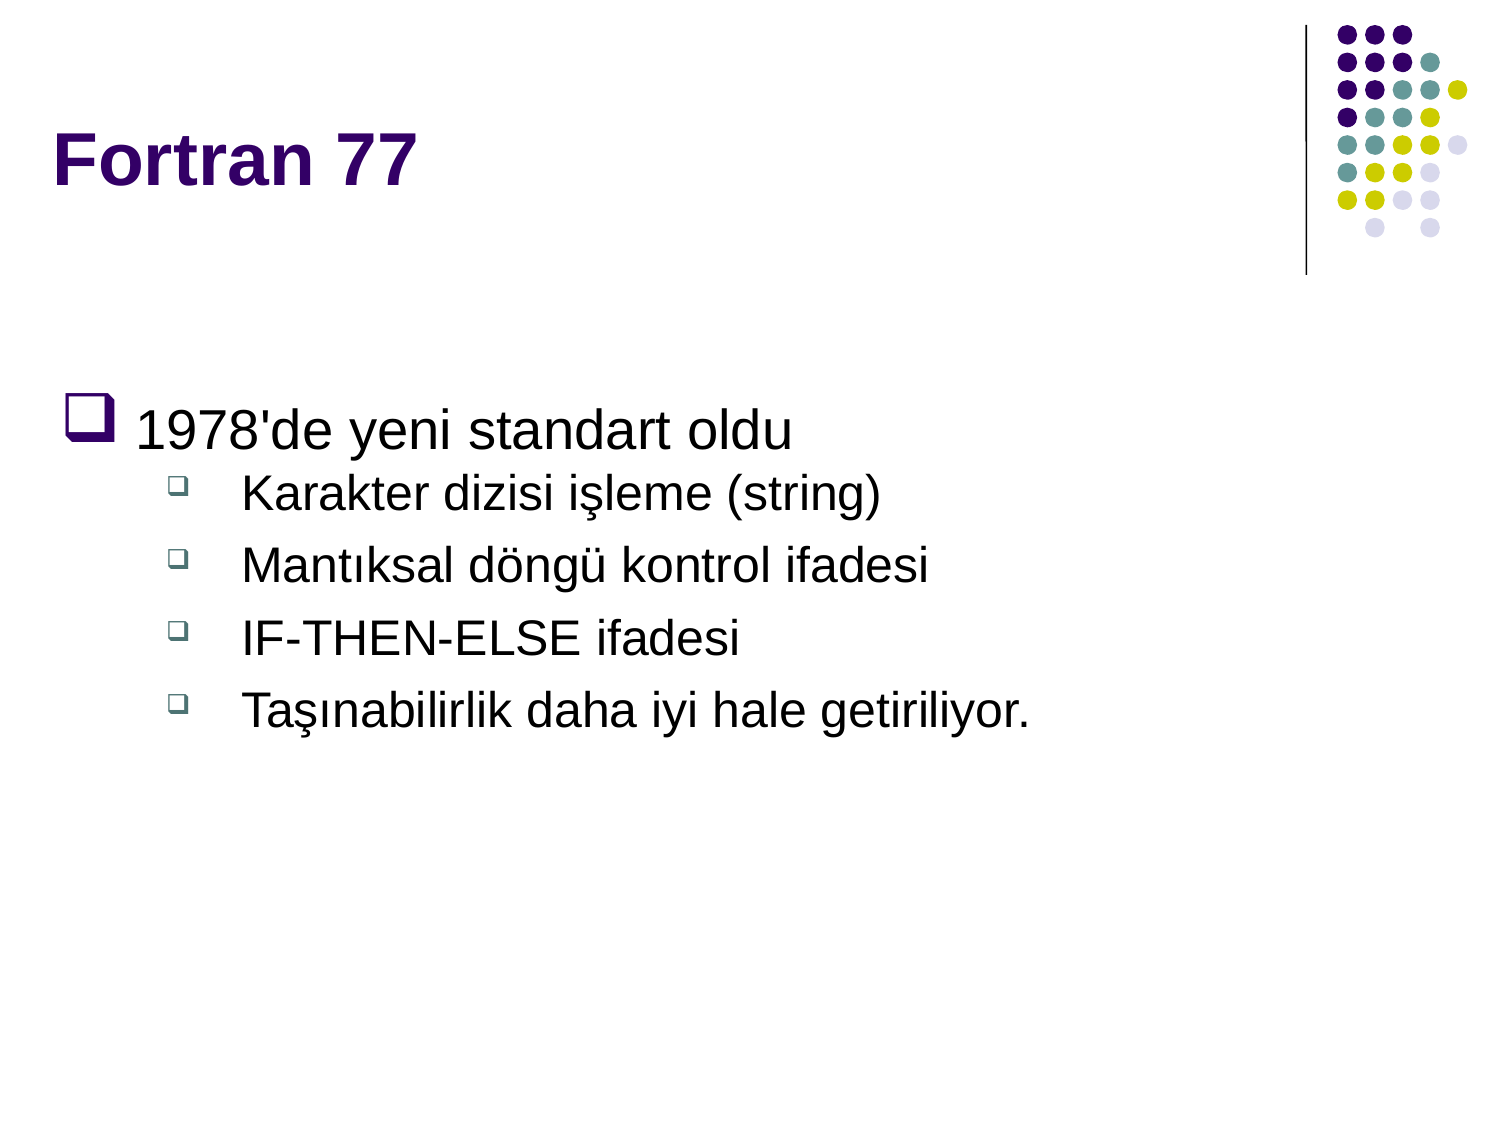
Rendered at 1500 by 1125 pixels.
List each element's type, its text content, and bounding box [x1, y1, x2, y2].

title Fortran 77 [37, 37, 1300, 209]
list 1978'de yeni standart oldu Karakter dizisi işleme (string) Mantıksal döngü kontrol ifadesi IF-THEN-ELSE ifadesi Taşınabilirlik daha iyi hale getiriliyor. [37, 385, 1400, 828]
